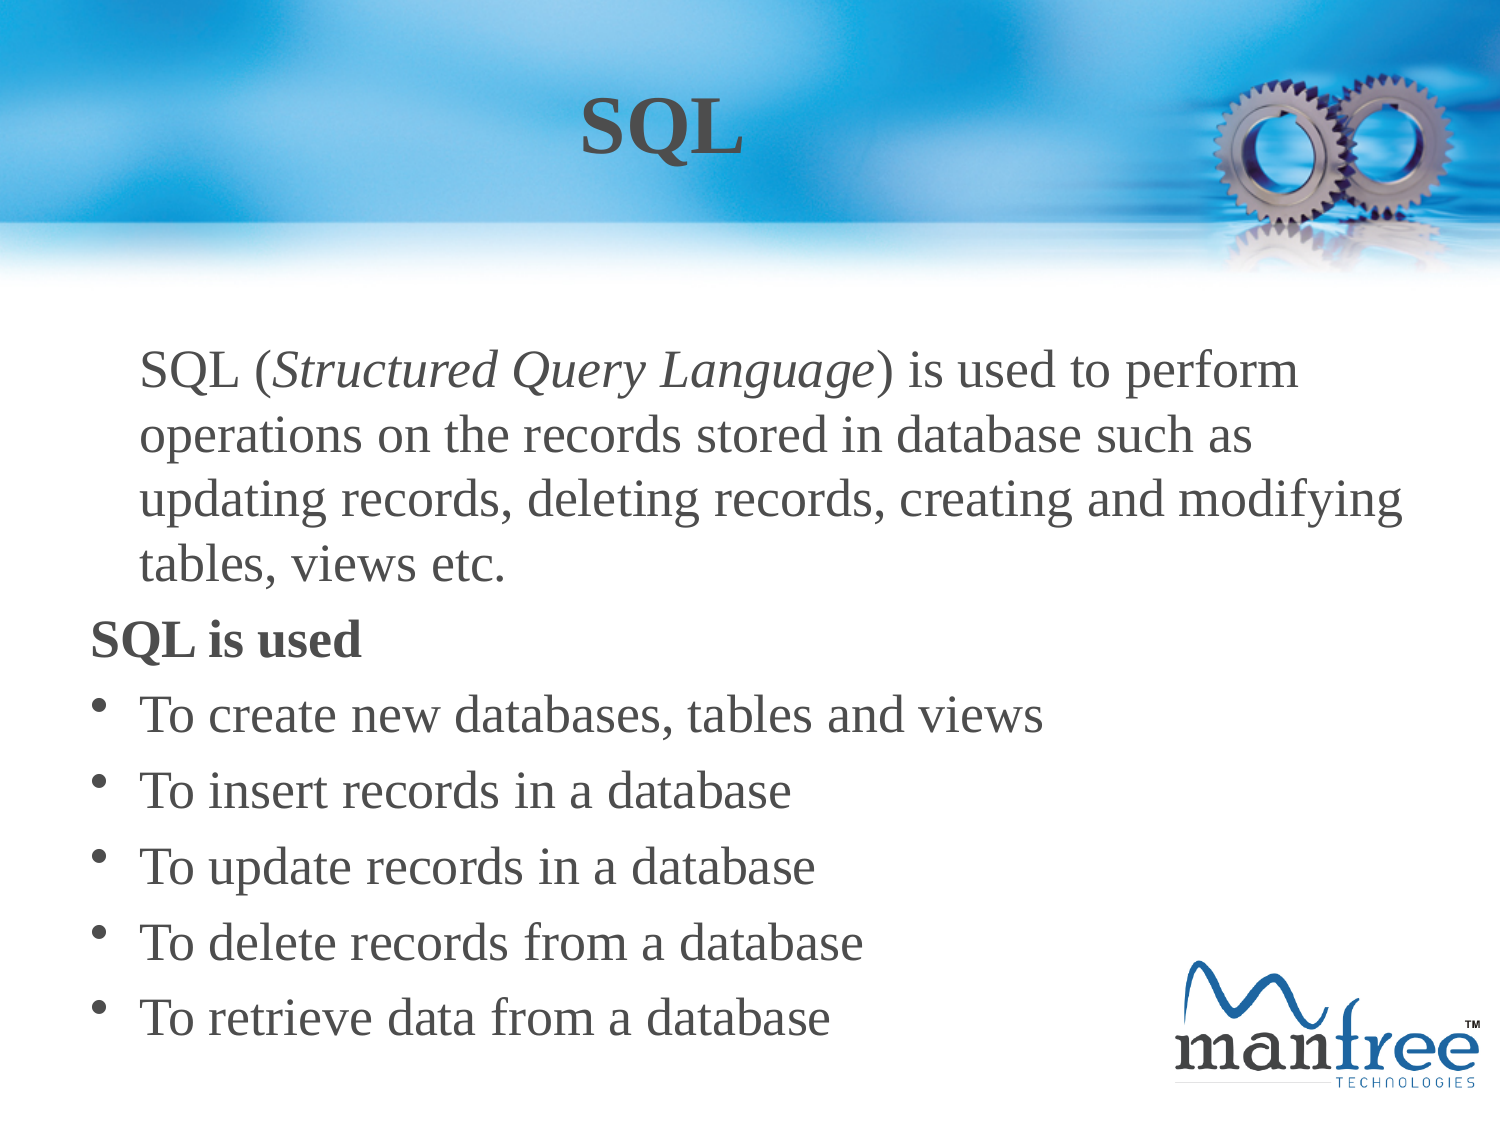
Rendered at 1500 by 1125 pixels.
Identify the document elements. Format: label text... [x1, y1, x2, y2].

picture [0, 0, 1500, 1125]
list SQL (Structured Query Language) is used to perform operations on the records stored in database such as updating records, deleting records, creating and modifying tables, views etc. SQL is used To create new databases, tables and views To insert records in a database To update records in a database To delete records from a database To retrieve data from a database [74, 249, 1426, 1063]
text_box SQL [38, 62, 1289, 178]
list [1168, 954, 1486, 1094]
